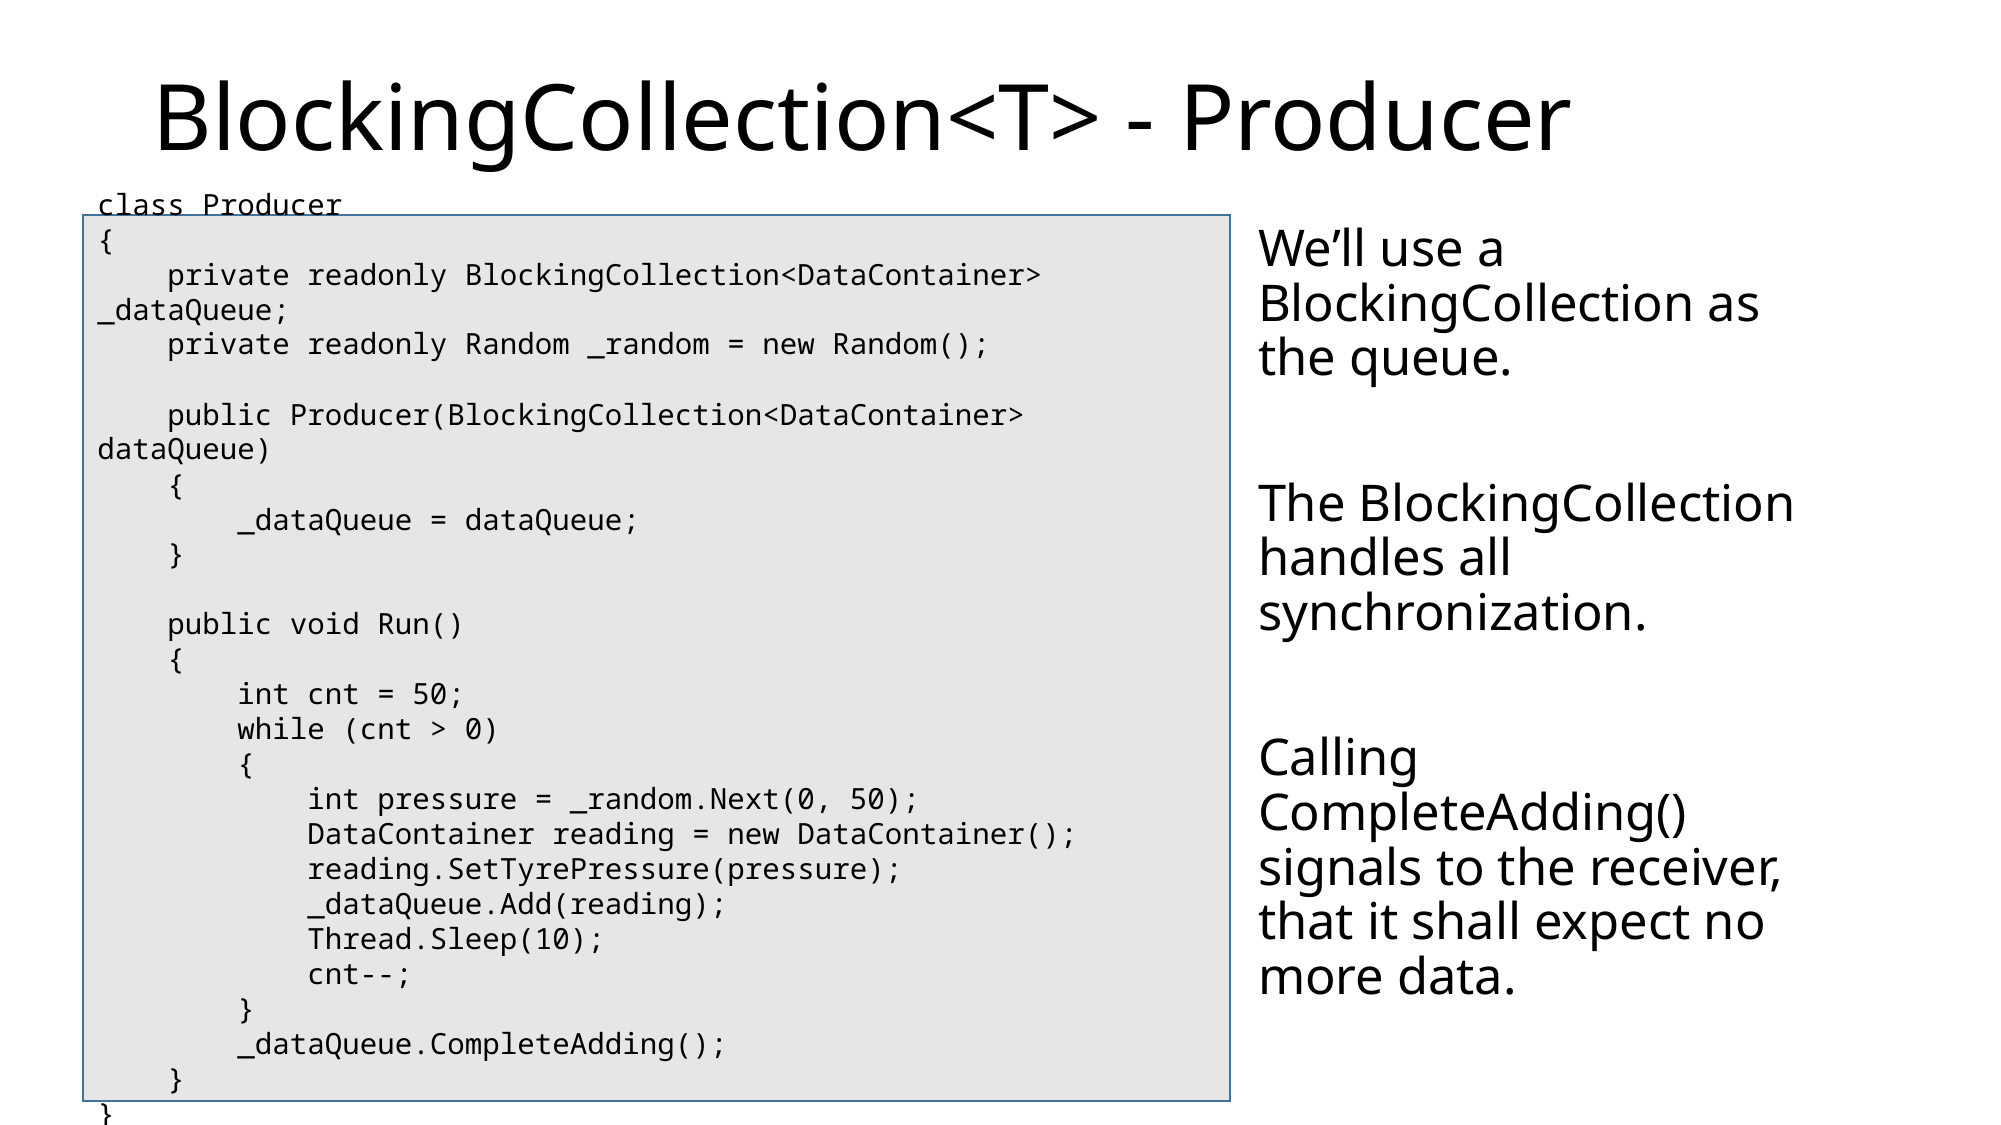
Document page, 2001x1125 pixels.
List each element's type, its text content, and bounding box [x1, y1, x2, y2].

title BlockingCollection<T> - Producer [137, 59, 1863, 182]
text_box class Producer { private readonly BlockingCollection<DataContainer> _dataQueue; private readonly Random _random = new Random(); public Producer(BlockingCollection<DataContainer> dataQueue) { _dataQueue = dataQueue; } public void Run() { int cnt = 50; while (cnt > 0) { int pressure = _random.Next(0, 50); DataContainer reading = new DataContainer(); reading.SetTyrePressure(pressure); _dataQueue.Add(reading); Thread.Sleep(10); cnt--; } _dataQueue.CompleteAdding(); } } [82, 214, 1231, 1102]
list We’ll use a BlockingCollection as the queue. The BlockingCollection handles all synchronization. Calling CompleteAdding() signals to the receiver, that it shall expect no more data. [1243, 215, 1863, 1014]
